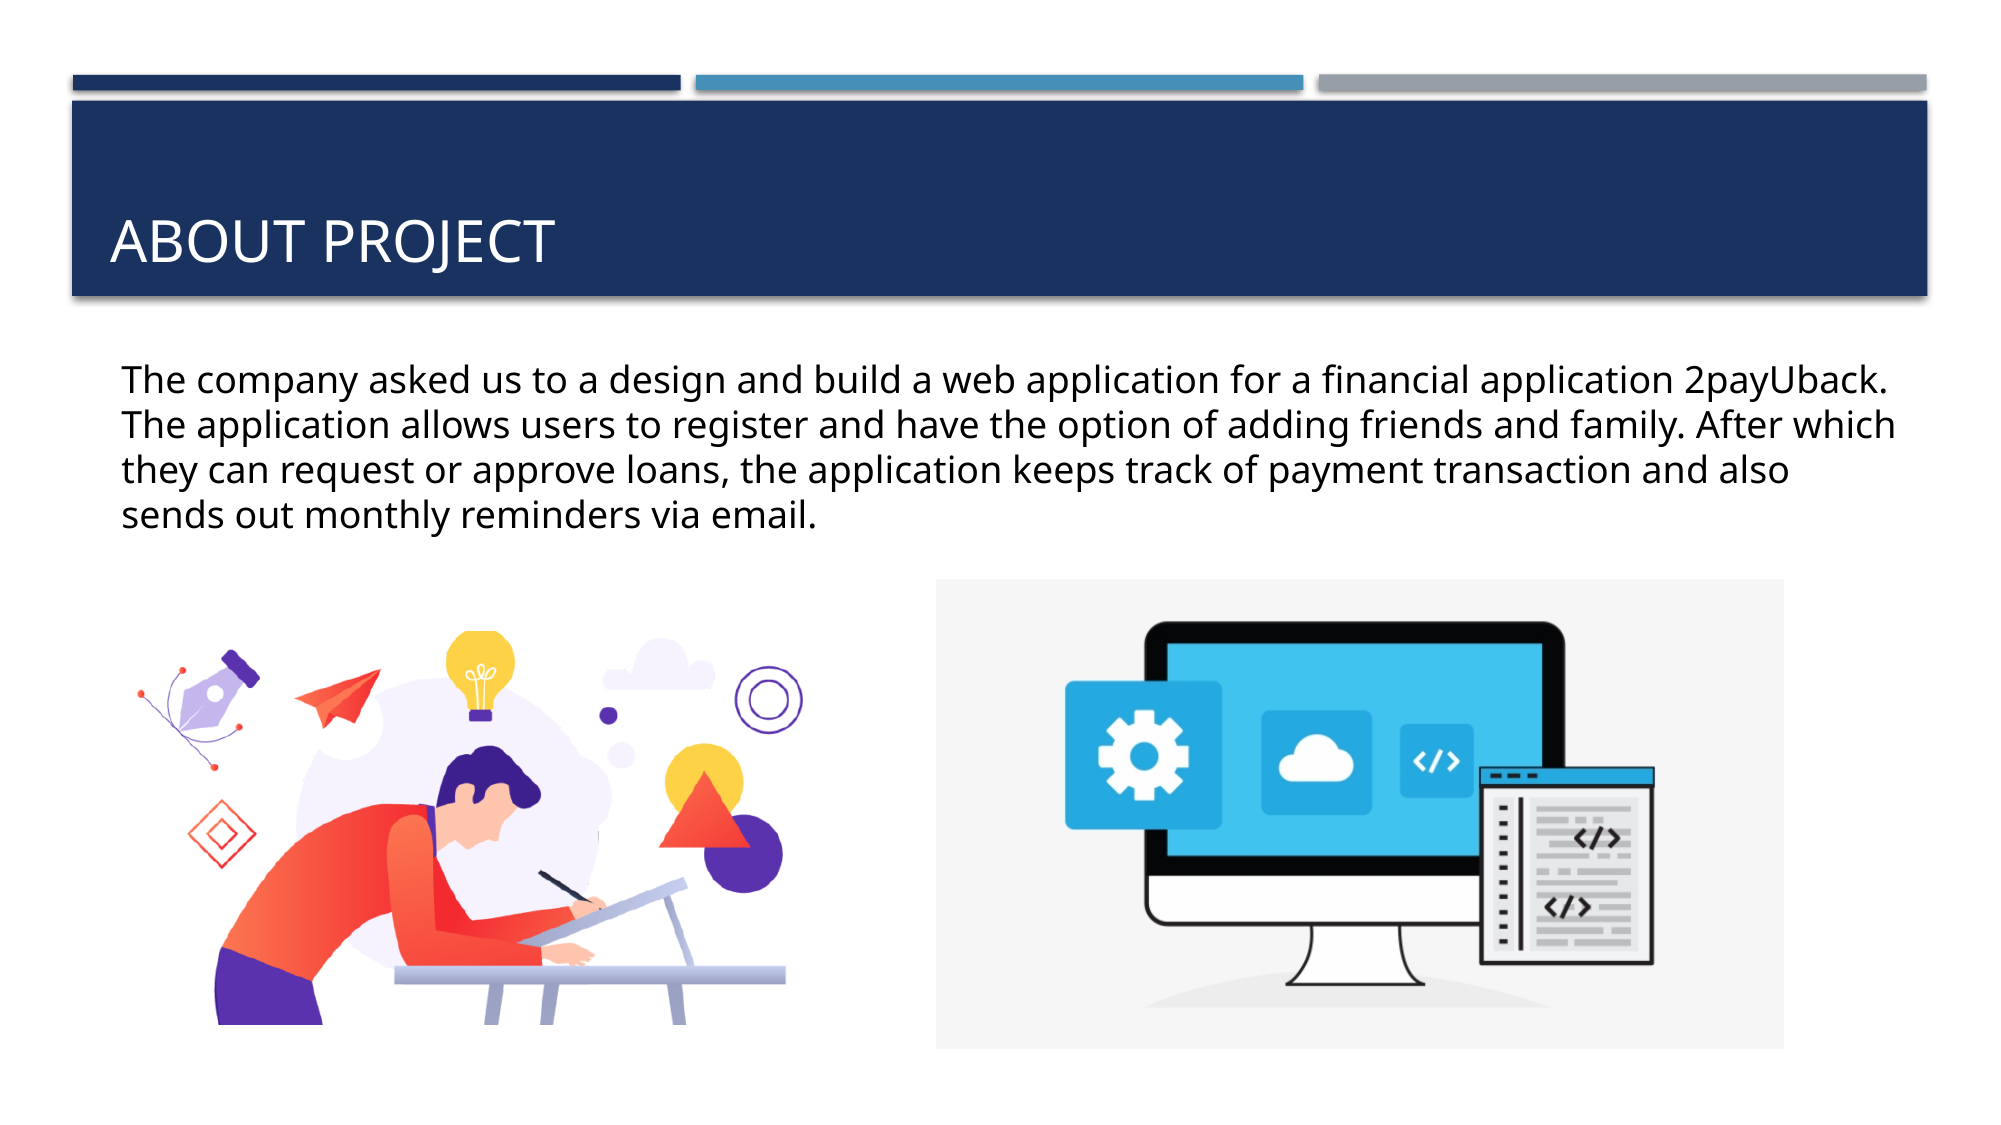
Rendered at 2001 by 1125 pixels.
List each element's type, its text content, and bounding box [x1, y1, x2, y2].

picture [94, 630, 865, 1025]
text_box The company asked us to a design and build a web application for a financial application 2payUback. The application allows users to register and have the option of adding friends and family. After which they can request or approve loans, the application keeps track of payment transaction and also sends out monthly reminders via email. [106, 348, 1916, 589]
picture [936, 578, 1784, 1049]
title About project [95, 115, 1905, 282]
